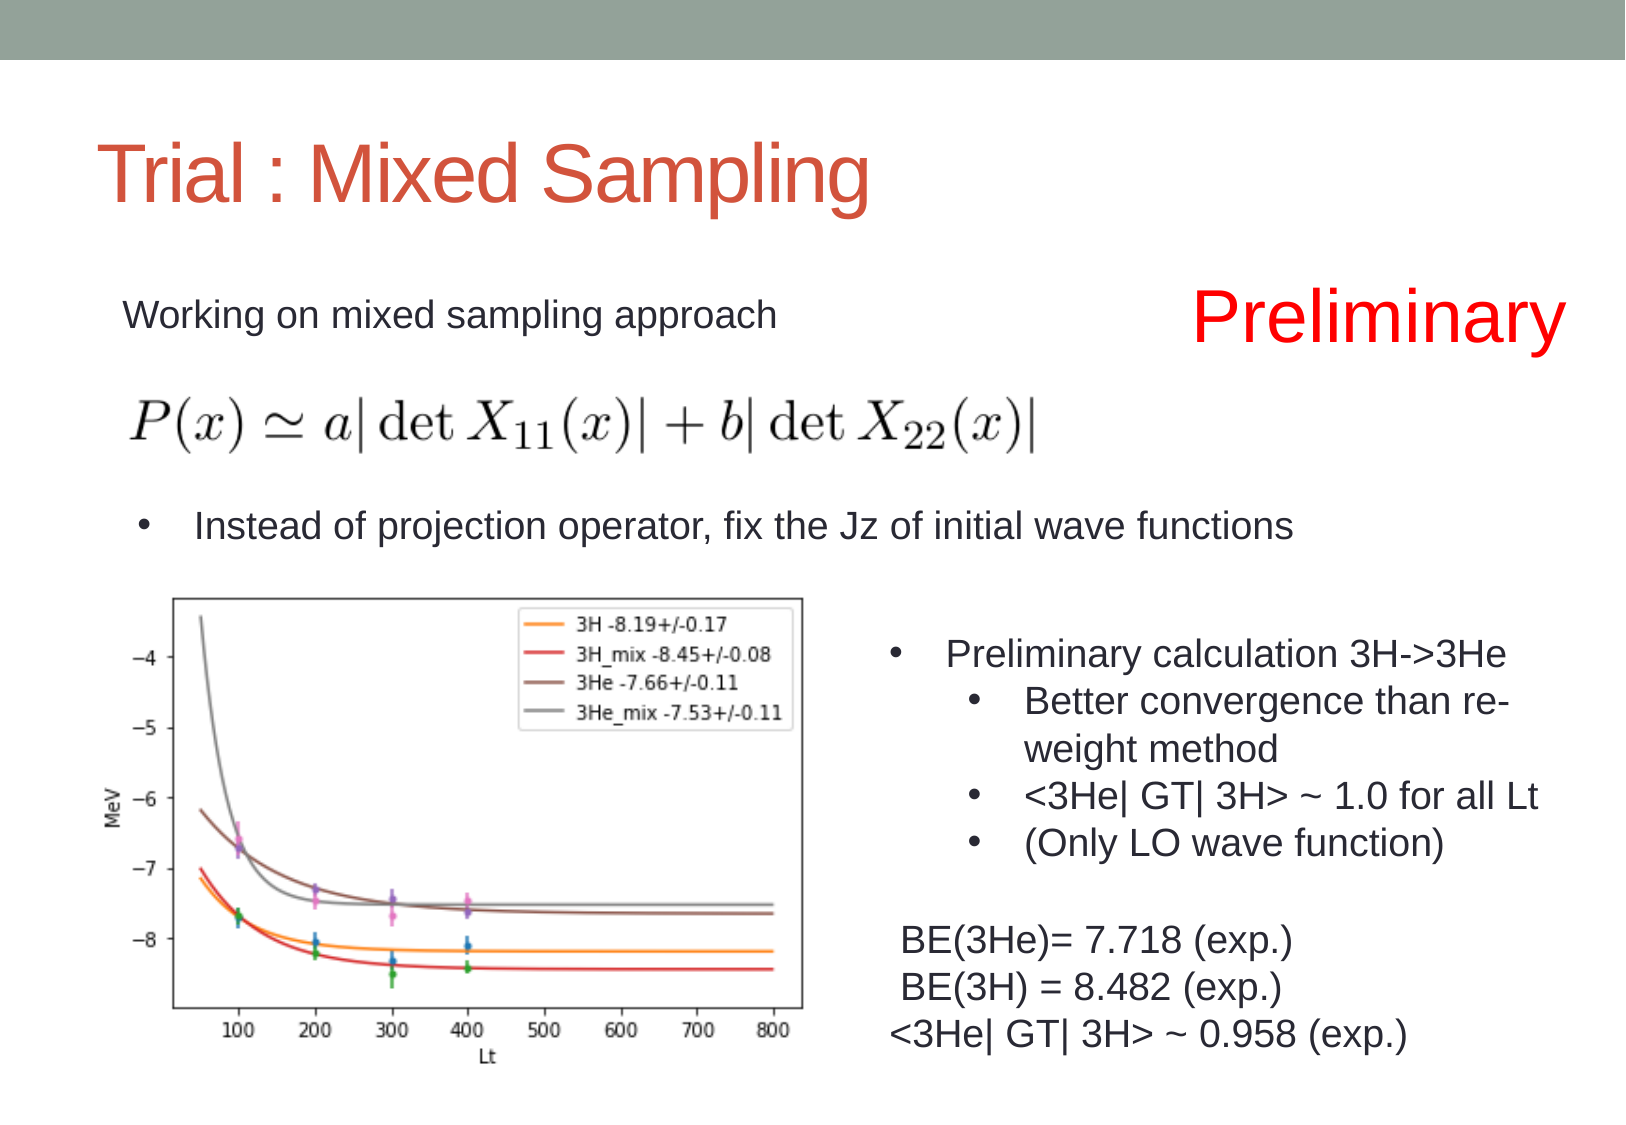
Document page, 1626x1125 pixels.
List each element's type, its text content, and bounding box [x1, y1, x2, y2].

picture [80, 350, 1107, 501]
text_box Instead of projection operator, fix the Jz of initial wave functions [122, 492, 1544, 602]
picture [91, 586, 813, 1079]
text_box Preliminary [1161, 259, 1598, 365]
text_box BE(3He)= 7.718 (exp.) BE(3H) = 8.482 (exp.) <3He| GT| 3H> ~ 0.958 (exp.) [874, 907, 1450, 1064]
title Trial : Mixed Sampling [81, 87, 1544, 250]
text_box Preliminary calculation 3H->3He Better convergence than re-weight method <3He| GT| 3H> ~ 1.0 for all Lt (Only LO wave function) [874, 621, 1595, 872]
text_box Working on mixed sampling approach [107, 281, 1161, 344]
